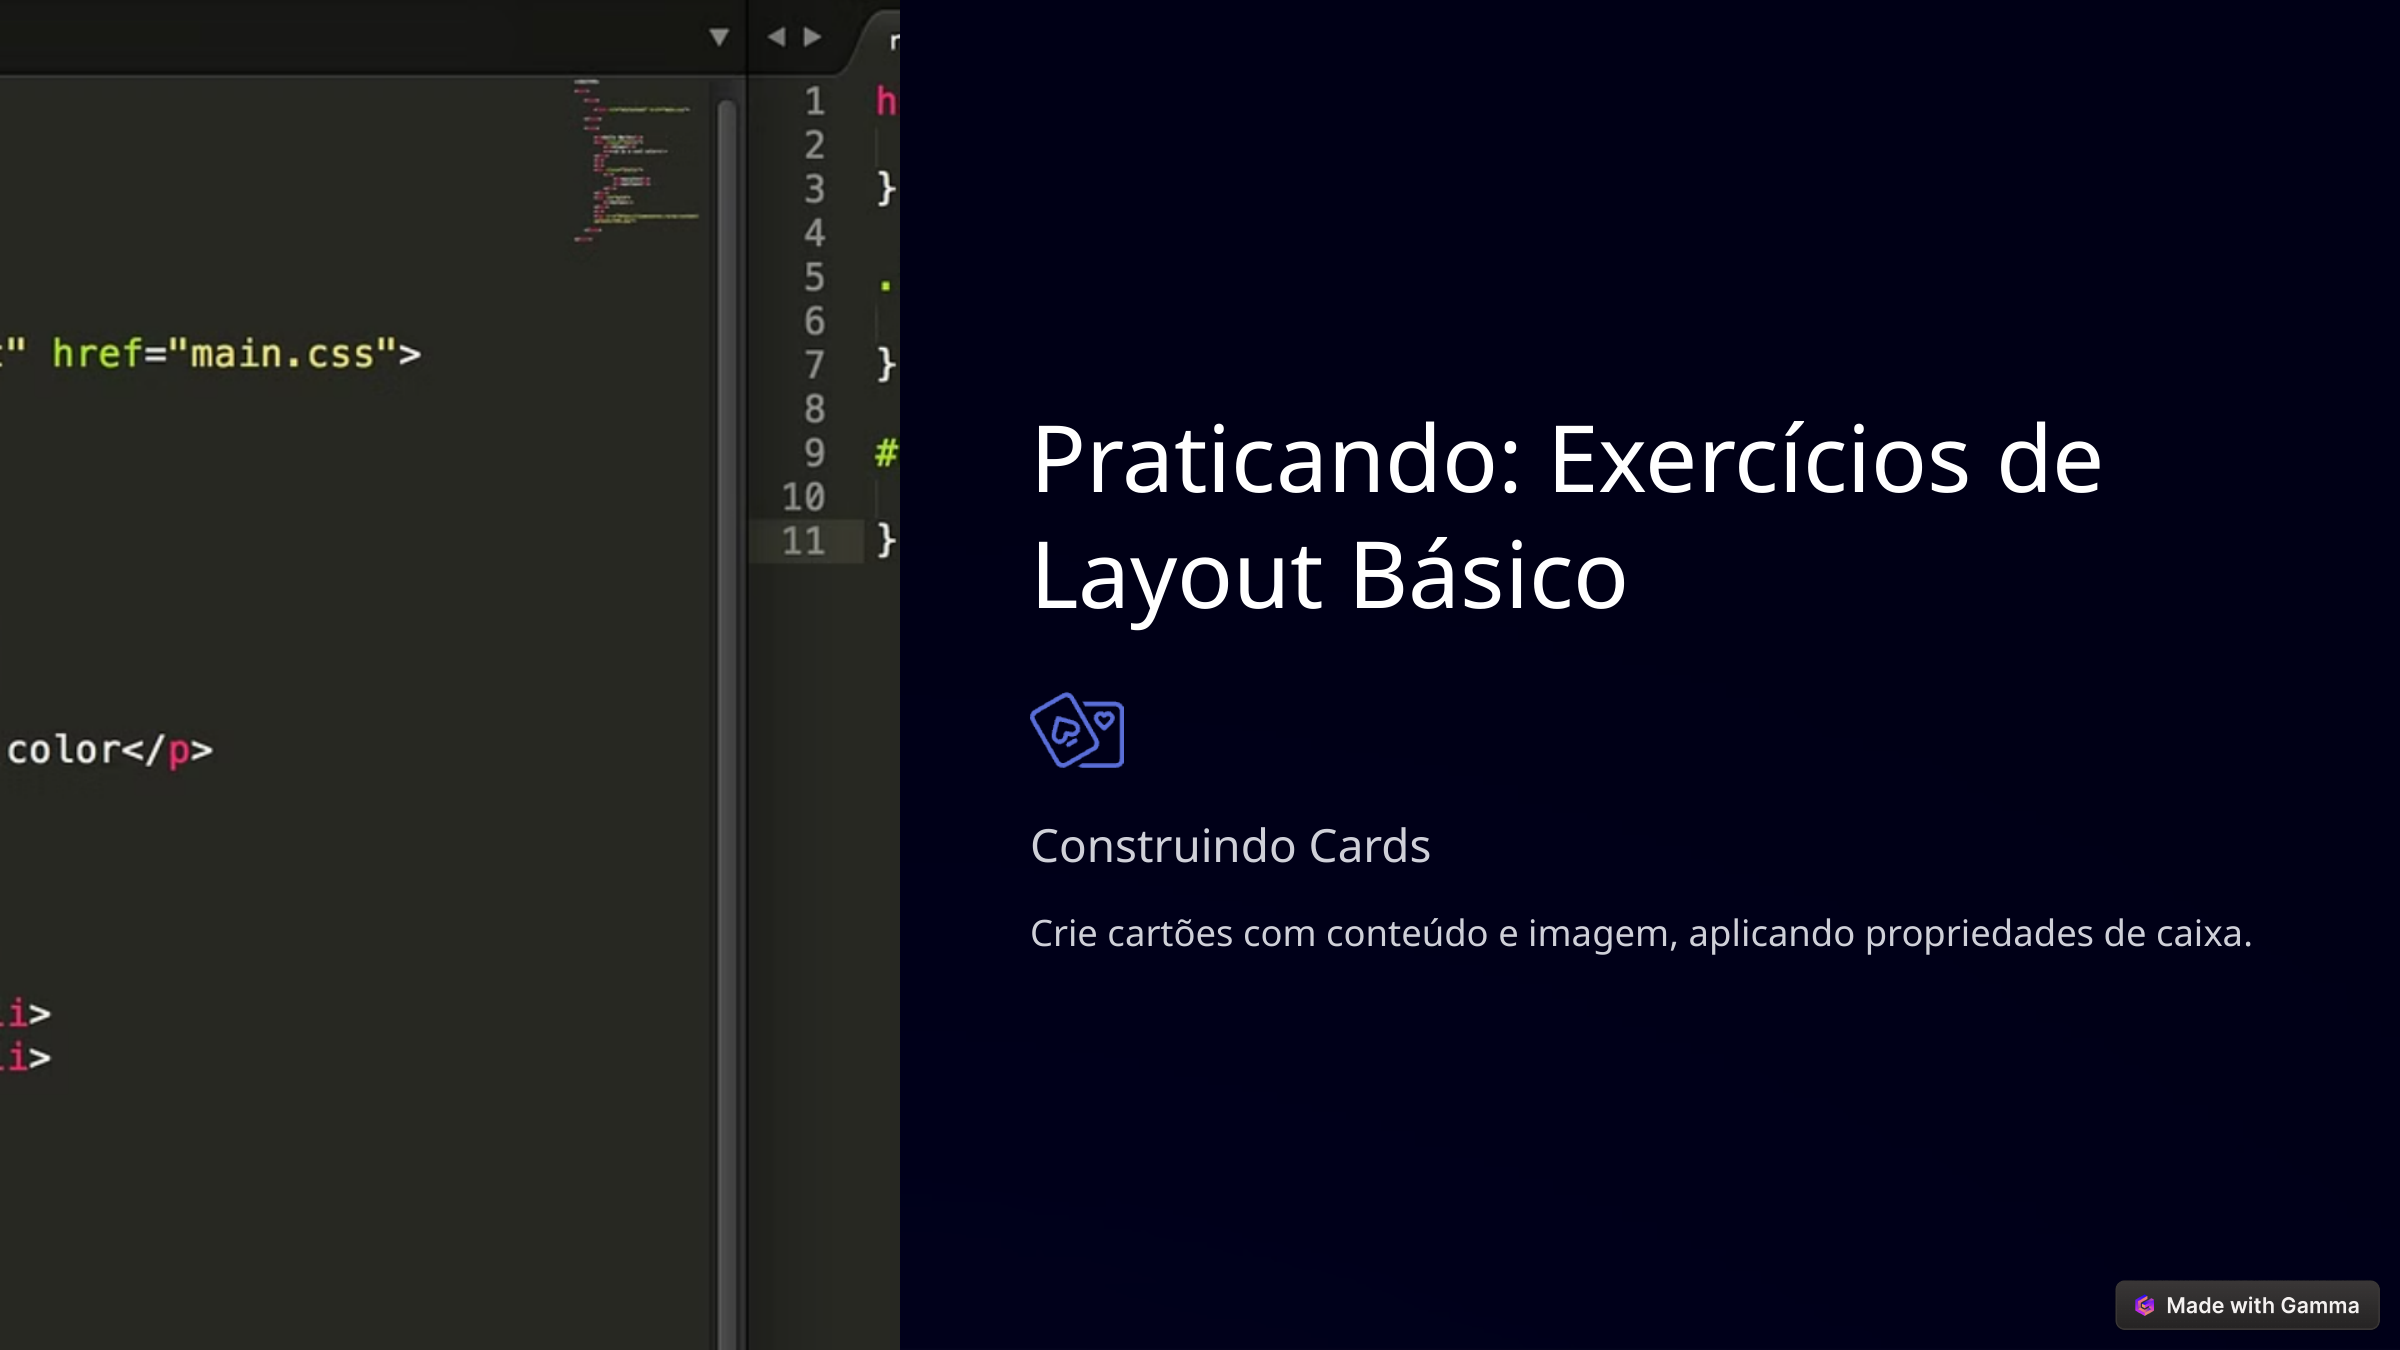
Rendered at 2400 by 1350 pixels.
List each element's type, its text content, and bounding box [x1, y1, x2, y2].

text_box Construindo Cards [1030, 814, 1496, 873]
picture [1030, 683, 1124, 778]
text_box Praticando: Exercícios de Layout Básico [1030, 395, 2270, 629]
picture [2106, 1271, 2389, 1339]
text_box Crie cartões com conteúdo e imagem, aplicando propriedades de caixa. [1030, 894, 2270, 955]
picture [0, 0, 900, 1350]
